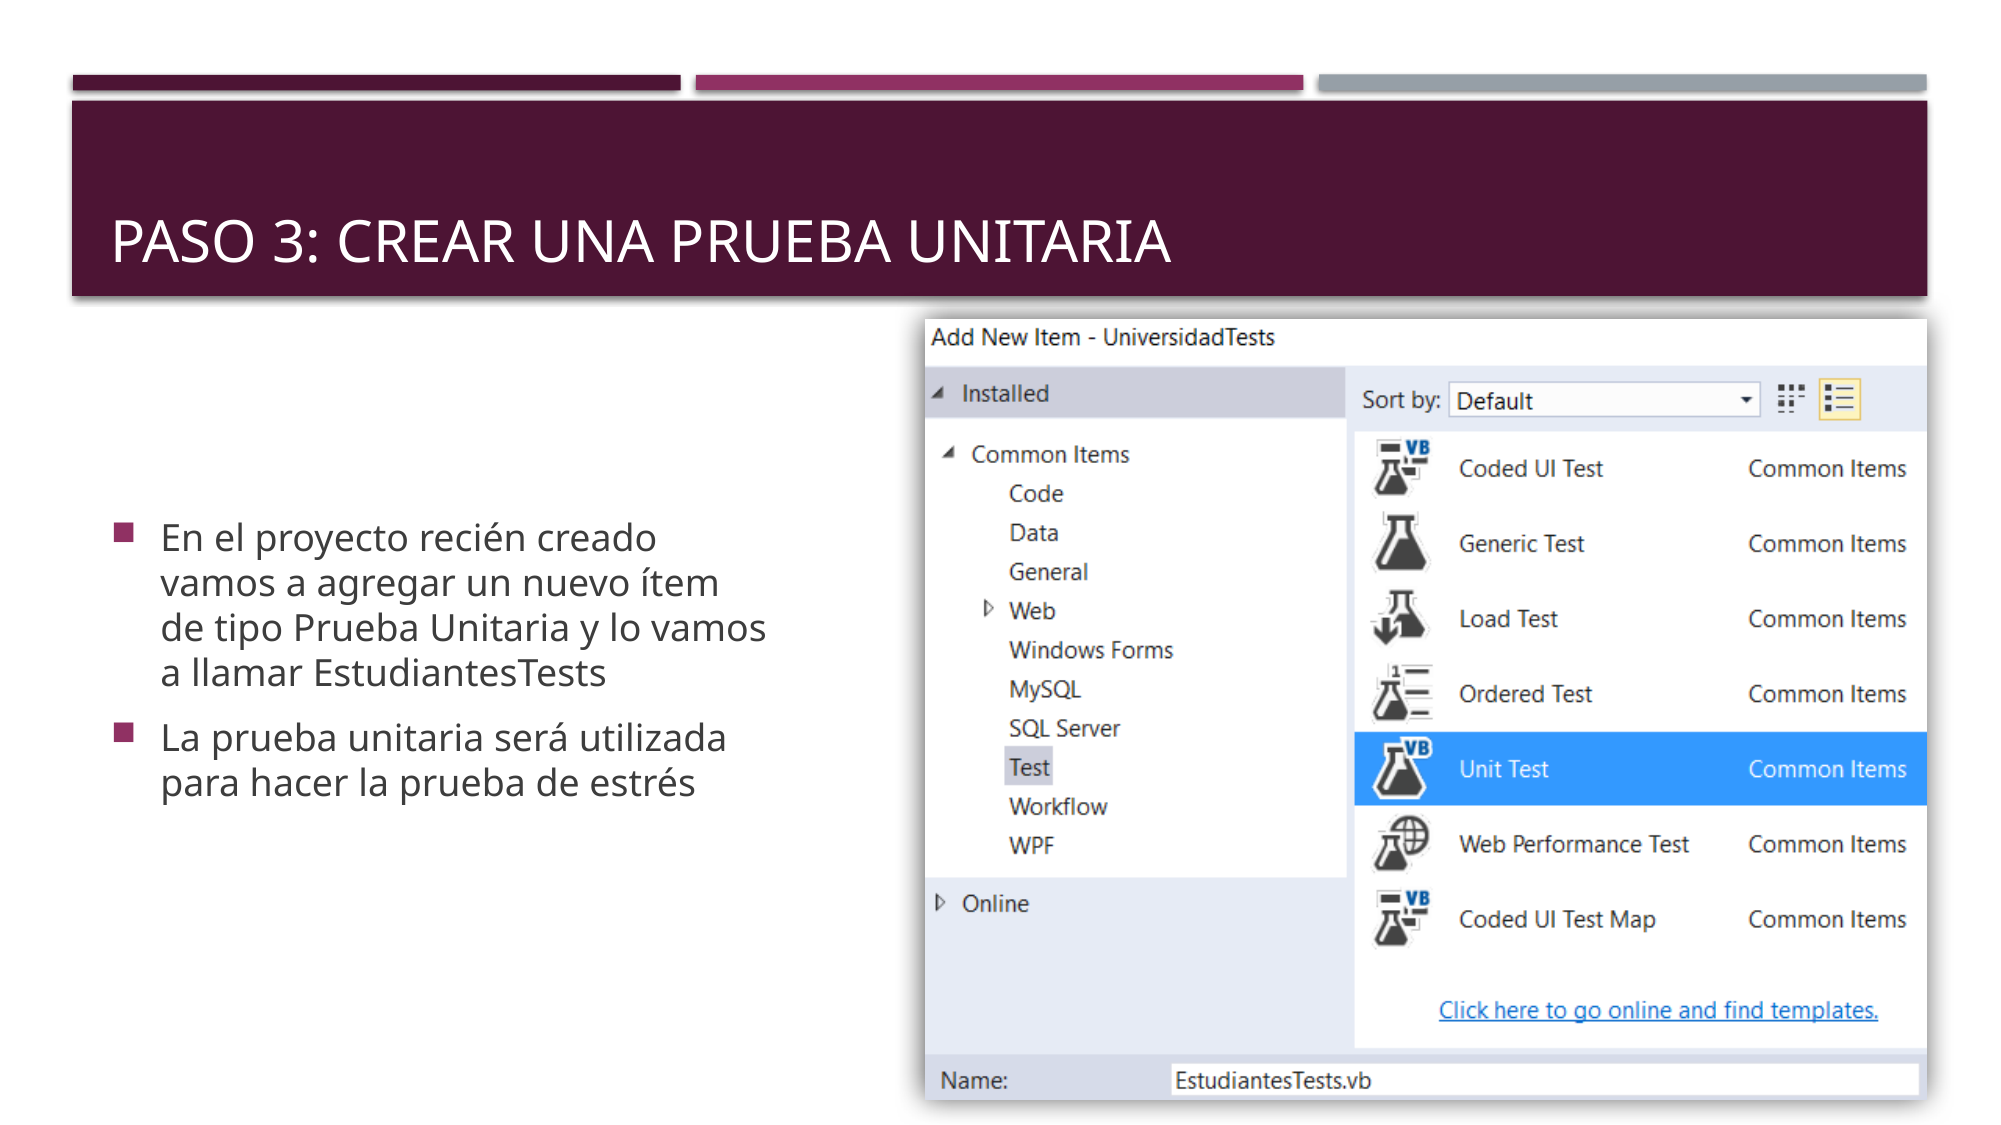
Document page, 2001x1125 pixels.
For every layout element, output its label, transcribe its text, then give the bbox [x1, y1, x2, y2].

list En el proyecto recién creado vamos a agregar un nuevo ítem de tipo Prueba Unitaria y lo vamos a llamar EstudiantesTests La prueba unitaria será utilizada para hacer la prueba de estrés [95, 357, 787, 962]
picture [924, 319, 1928, 1101]
title Paso 3: Crear una prueba unitaria [95, 115, 1905, 282]
